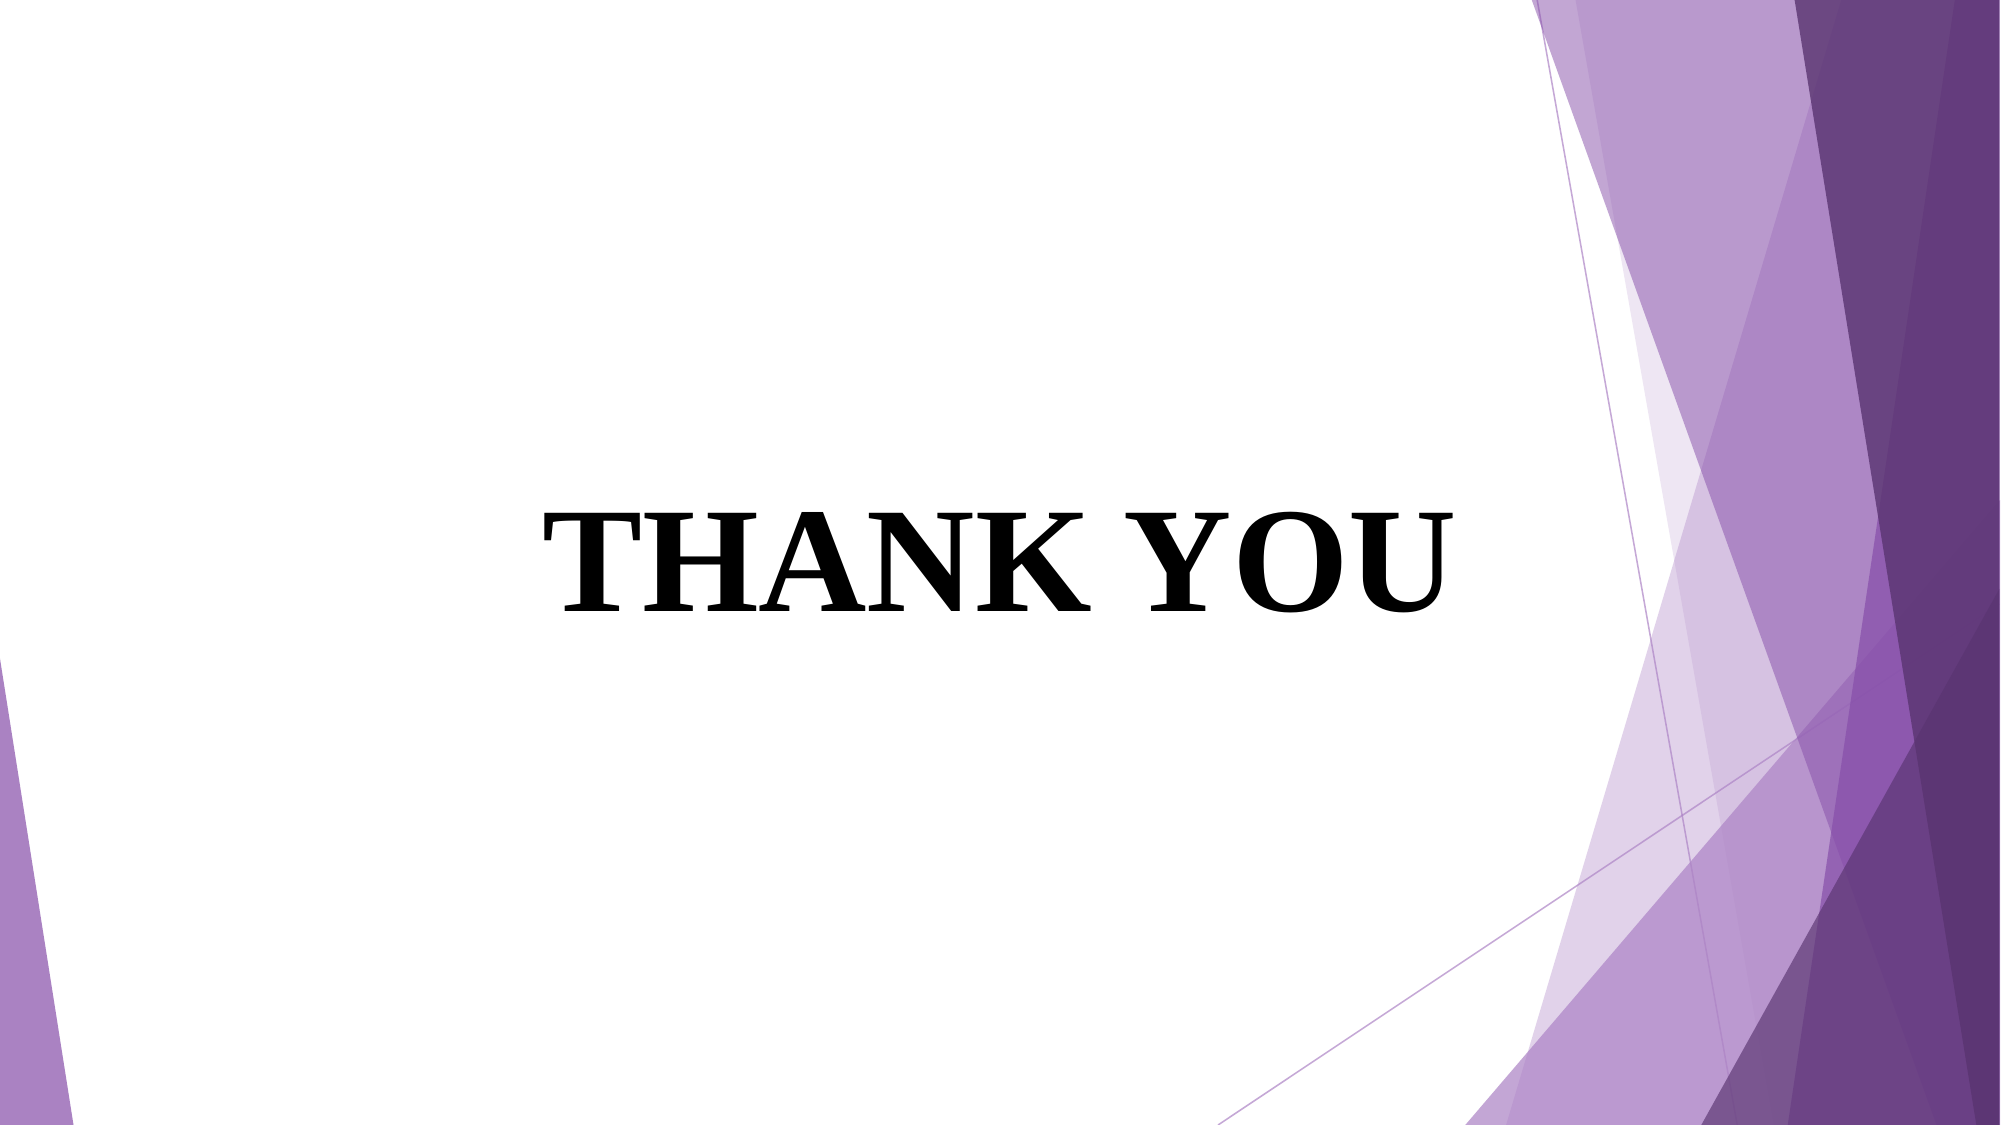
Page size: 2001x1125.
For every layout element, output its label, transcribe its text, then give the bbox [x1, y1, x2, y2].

title THANK YOU [150, 453, 1850, 672]
